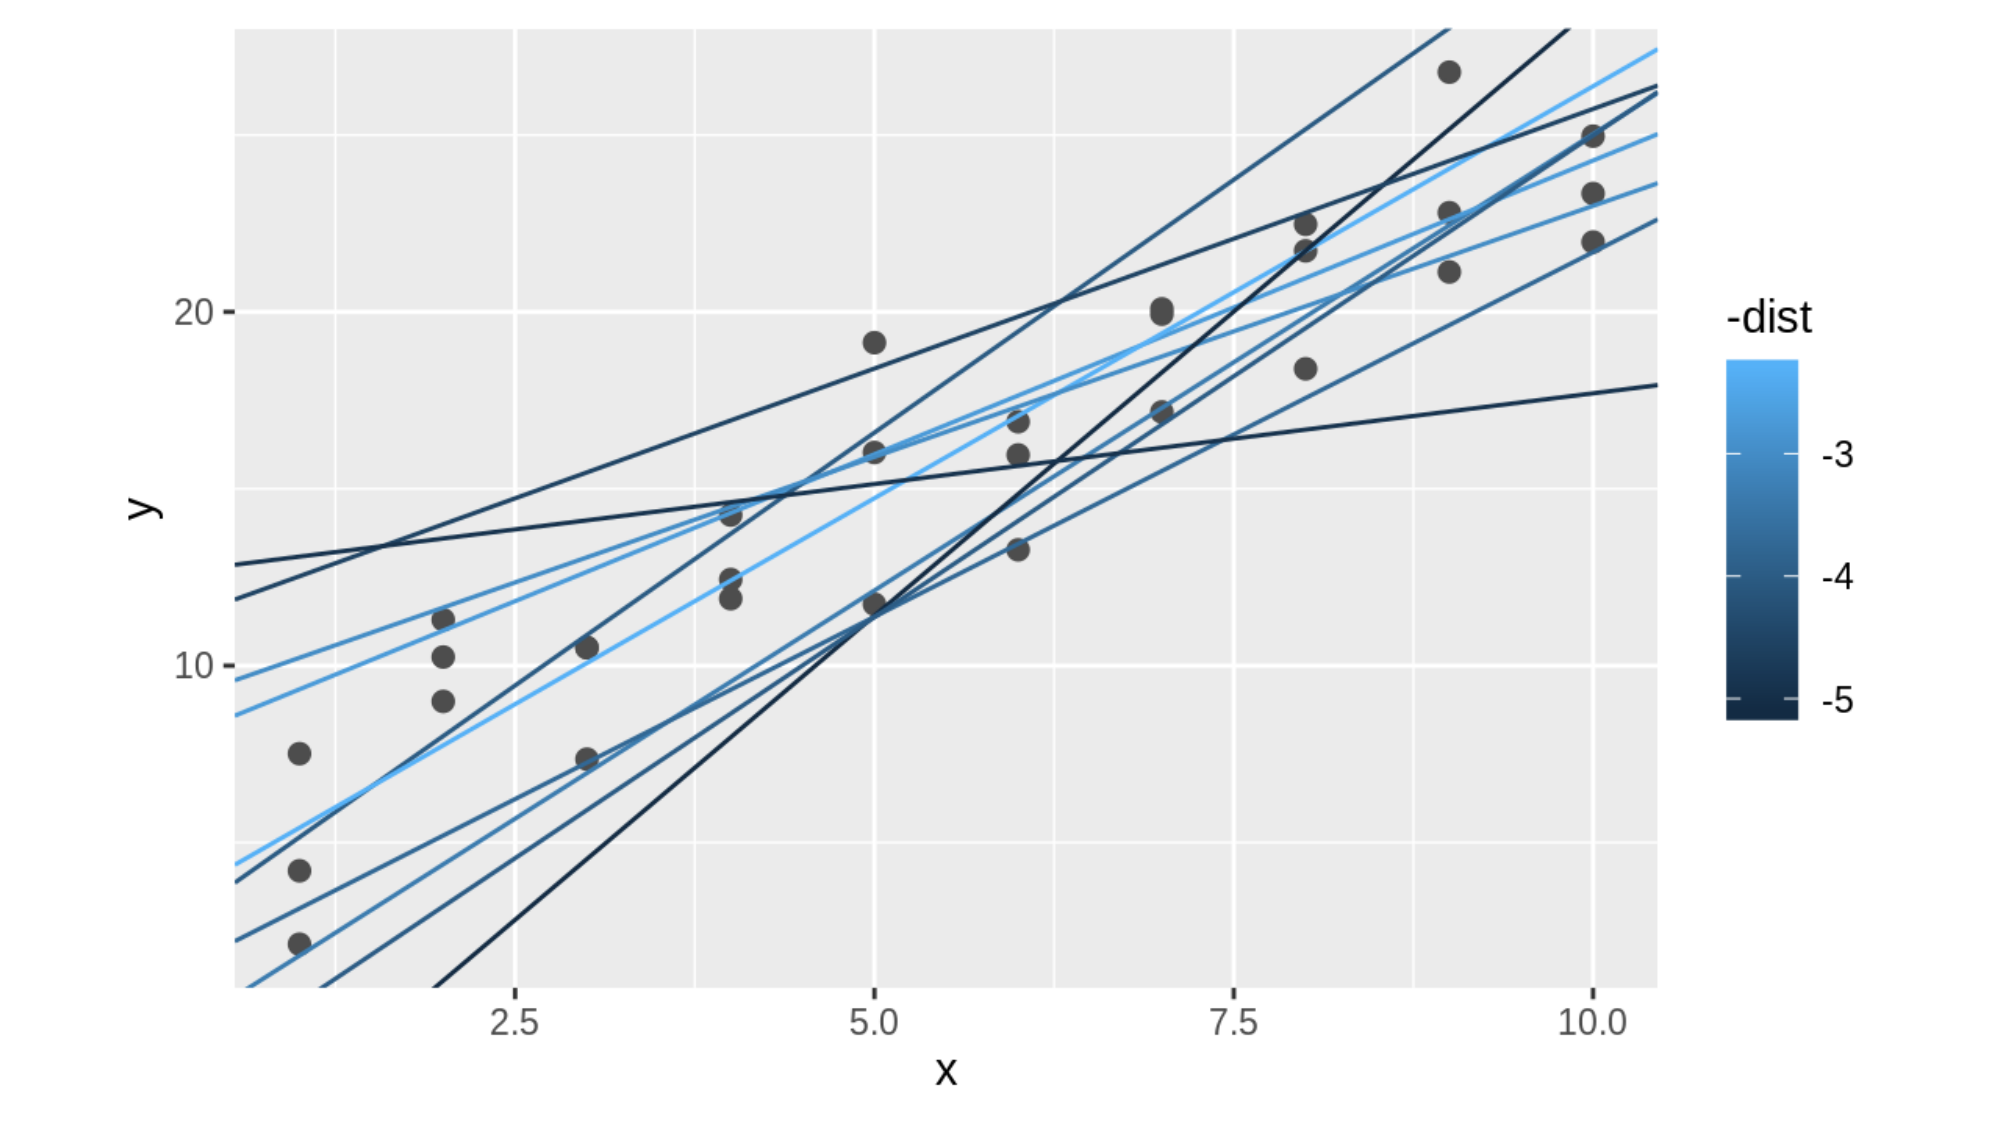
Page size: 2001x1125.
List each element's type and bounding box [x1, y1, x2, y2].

picture [99, 6, 1901, 1119]
